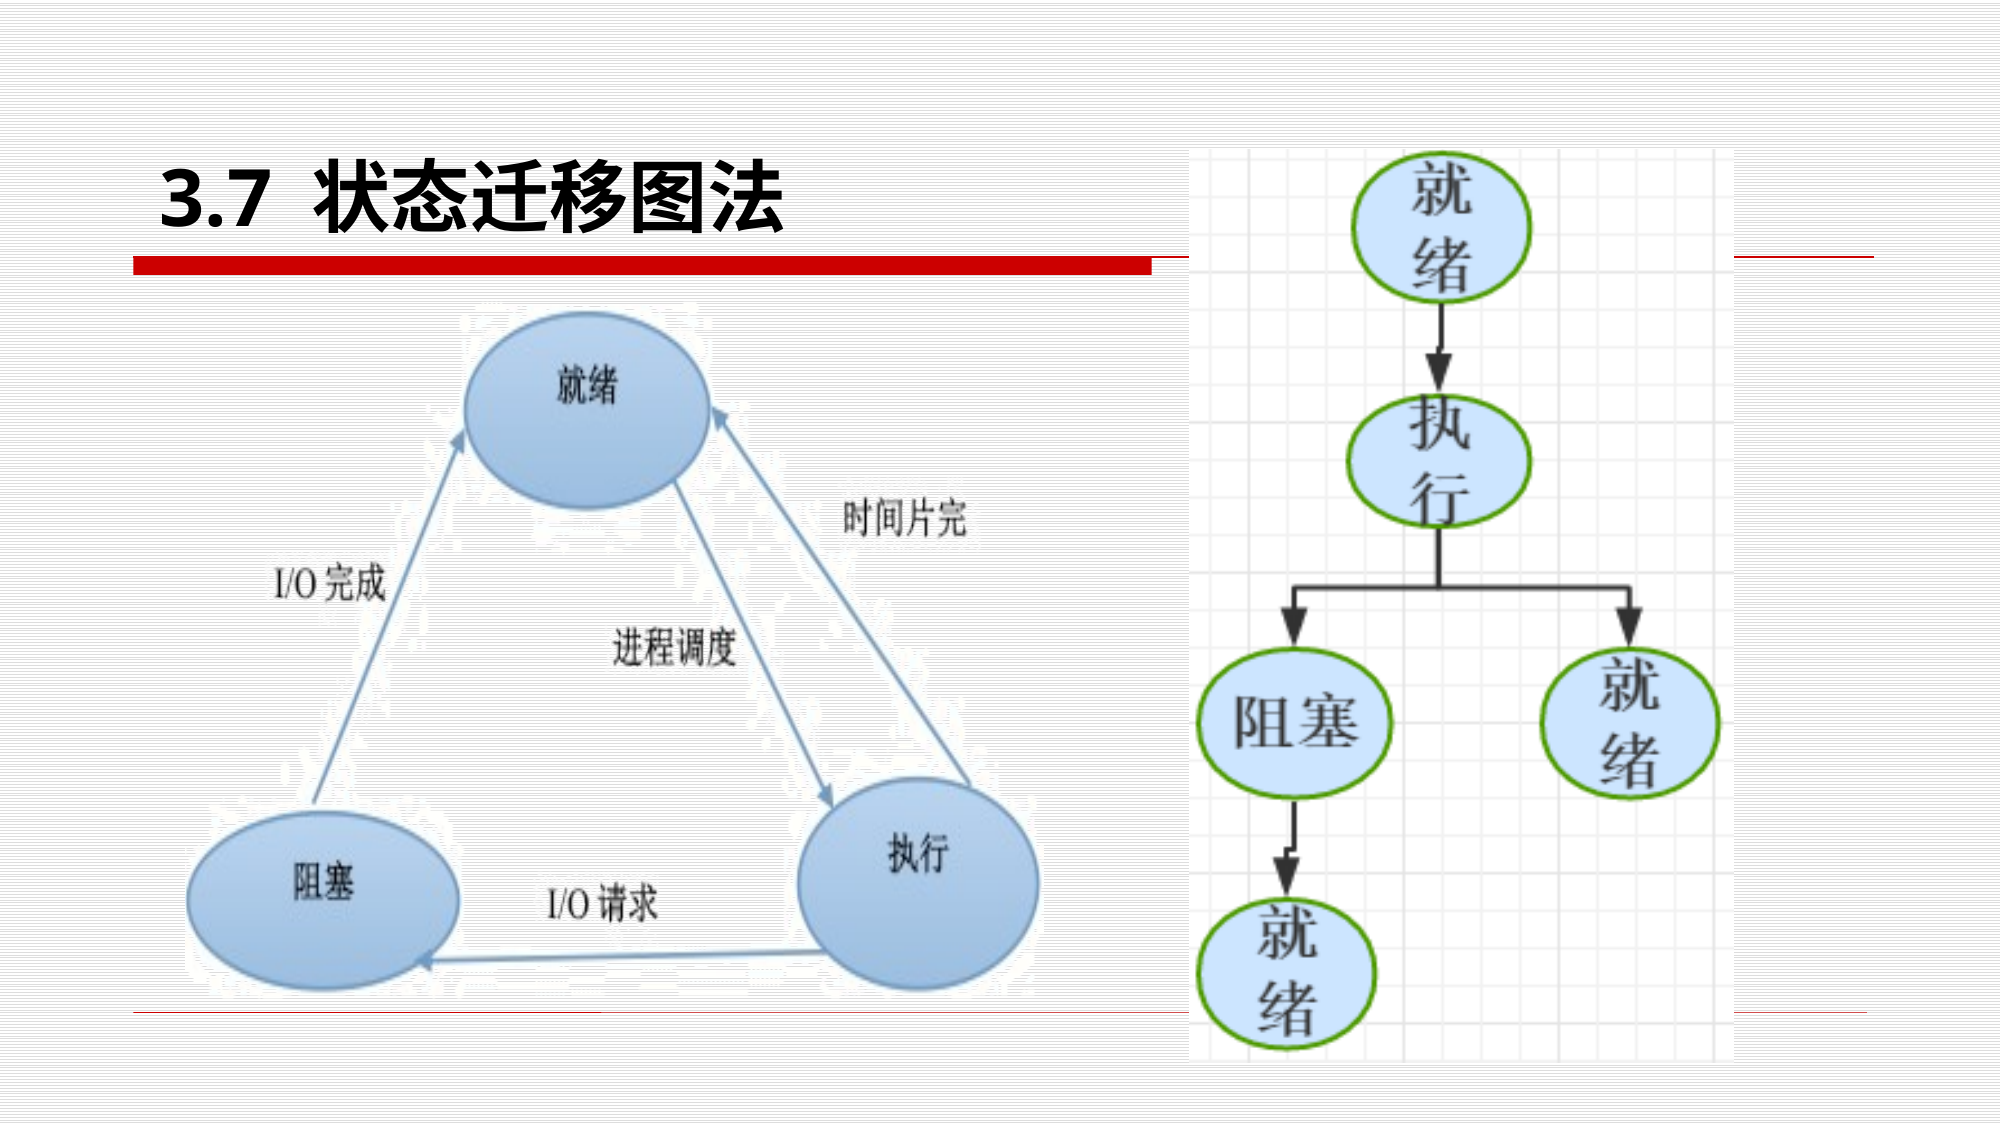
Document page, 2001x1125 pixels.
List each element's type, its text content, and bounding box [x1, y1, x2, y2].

text_box 3.7 状态迁移图法 [144, 49, 1457, 250]
picture [1188, 149, 1735, 1063]
picture [185, 300, 1044, 1009]
